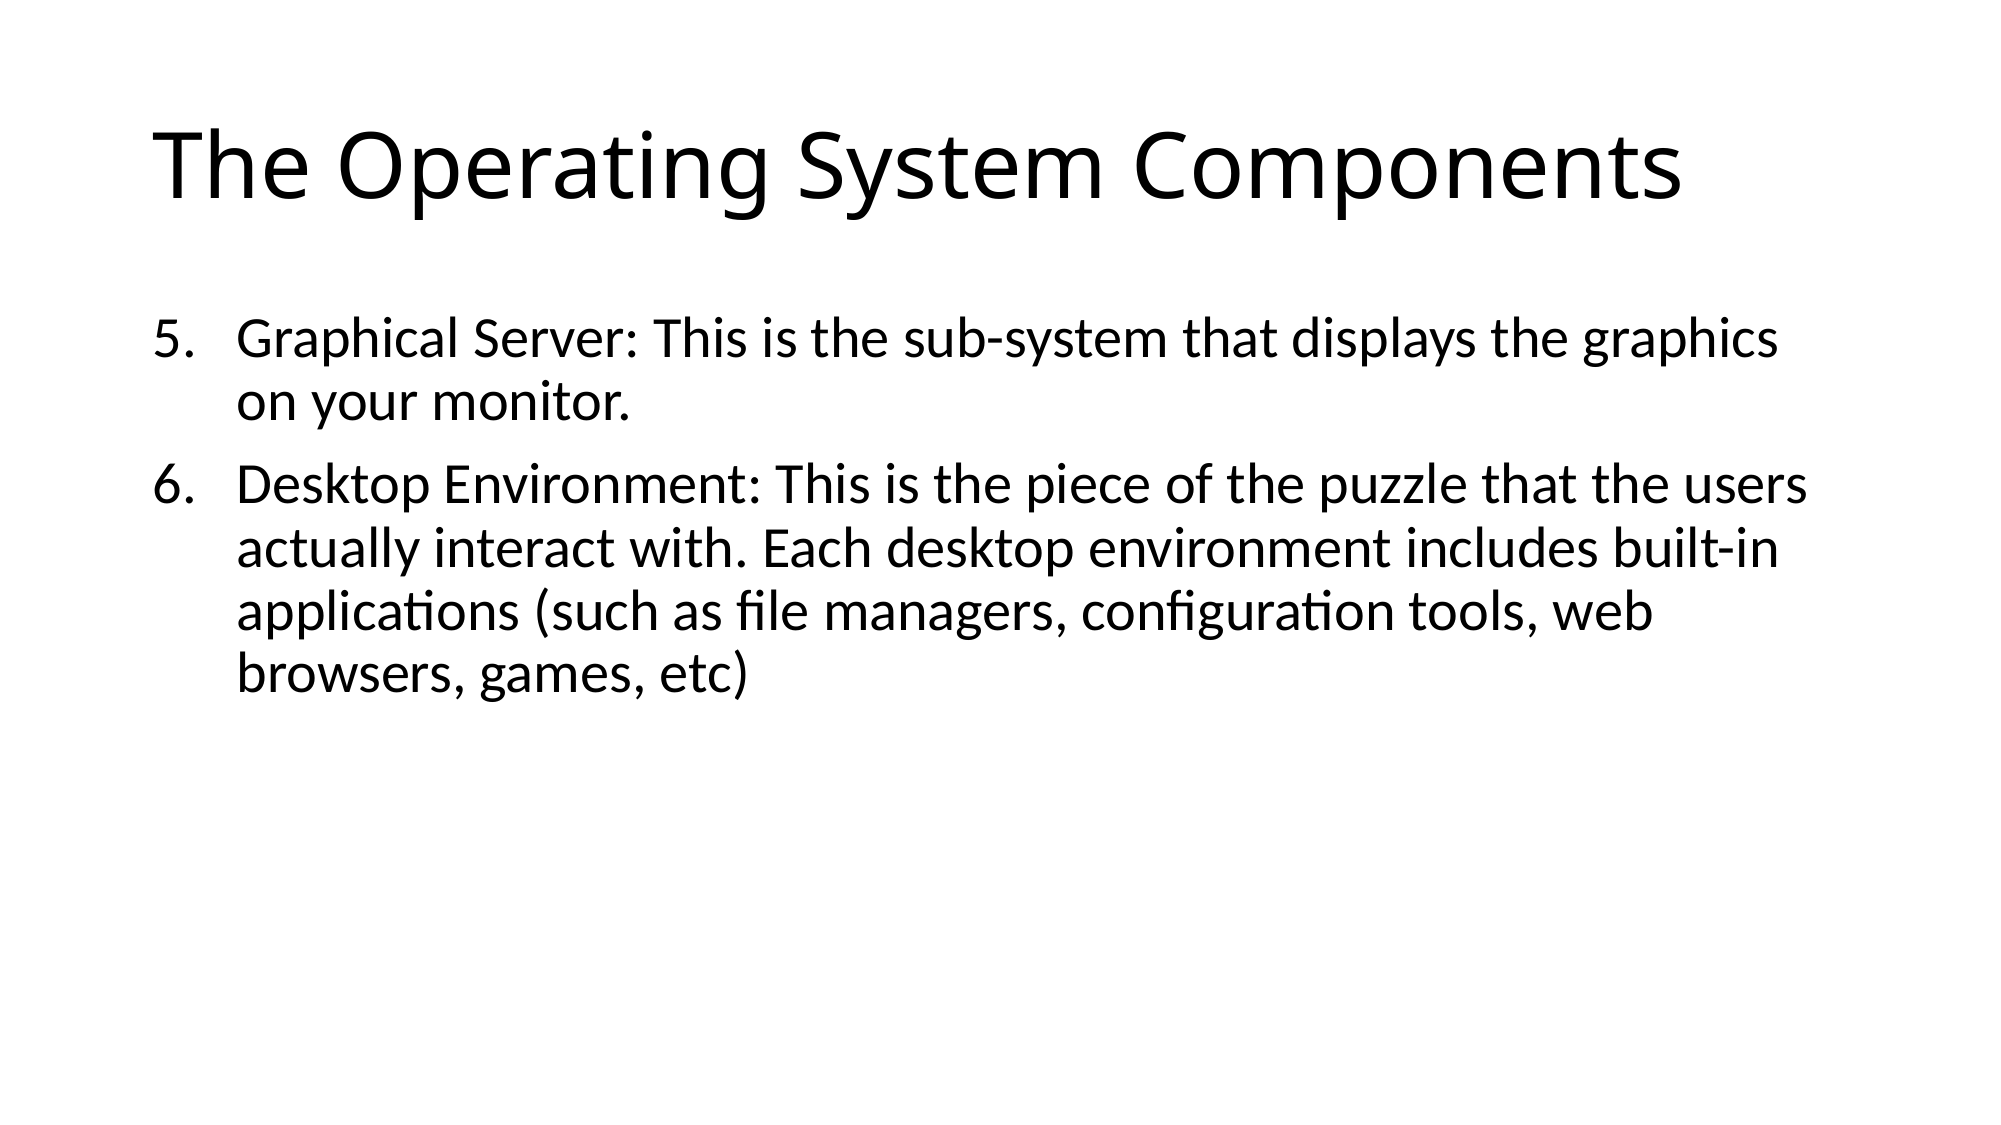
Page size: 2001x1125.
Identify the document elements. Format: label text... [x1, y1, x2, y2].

title The Operating System Components [137, 59, 1863, 278]
list Graphical Server: This is the sub-system that displays the graphics on your monitor. Desktop Environment: This is the piece of the puzzle that the users actually interact with. Each desktop environment includes built-in applications (such as file managers, configuration tools, web browsers, games, etc) [137, 299, 1863, 1014]
